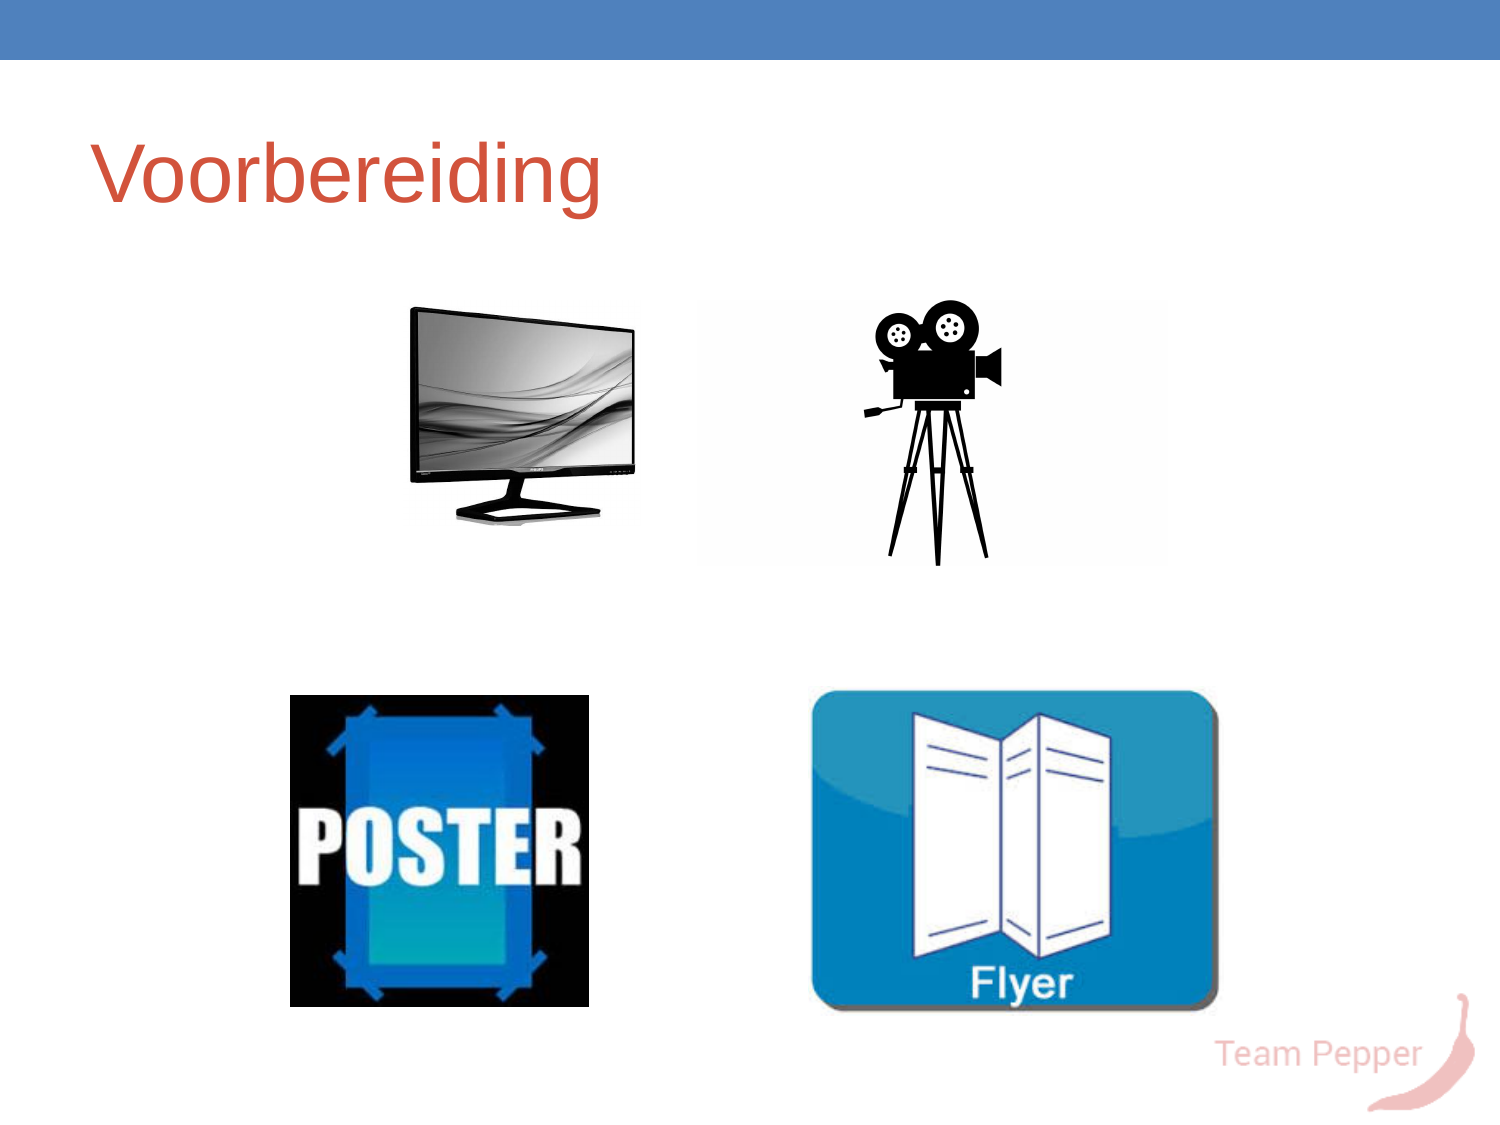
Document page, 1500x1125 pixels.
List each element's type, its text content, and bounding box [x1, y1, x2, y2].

picture [289, 695, 589, 1007]
picture [697, 300, 1168, 567]
text_box Voorbereiding [75, 87, 1425, 250]
picture [808, 686, 1500, 1125]
text_box [75, 262, 1425, 1063]
picture [403, 300, 641, 526]
